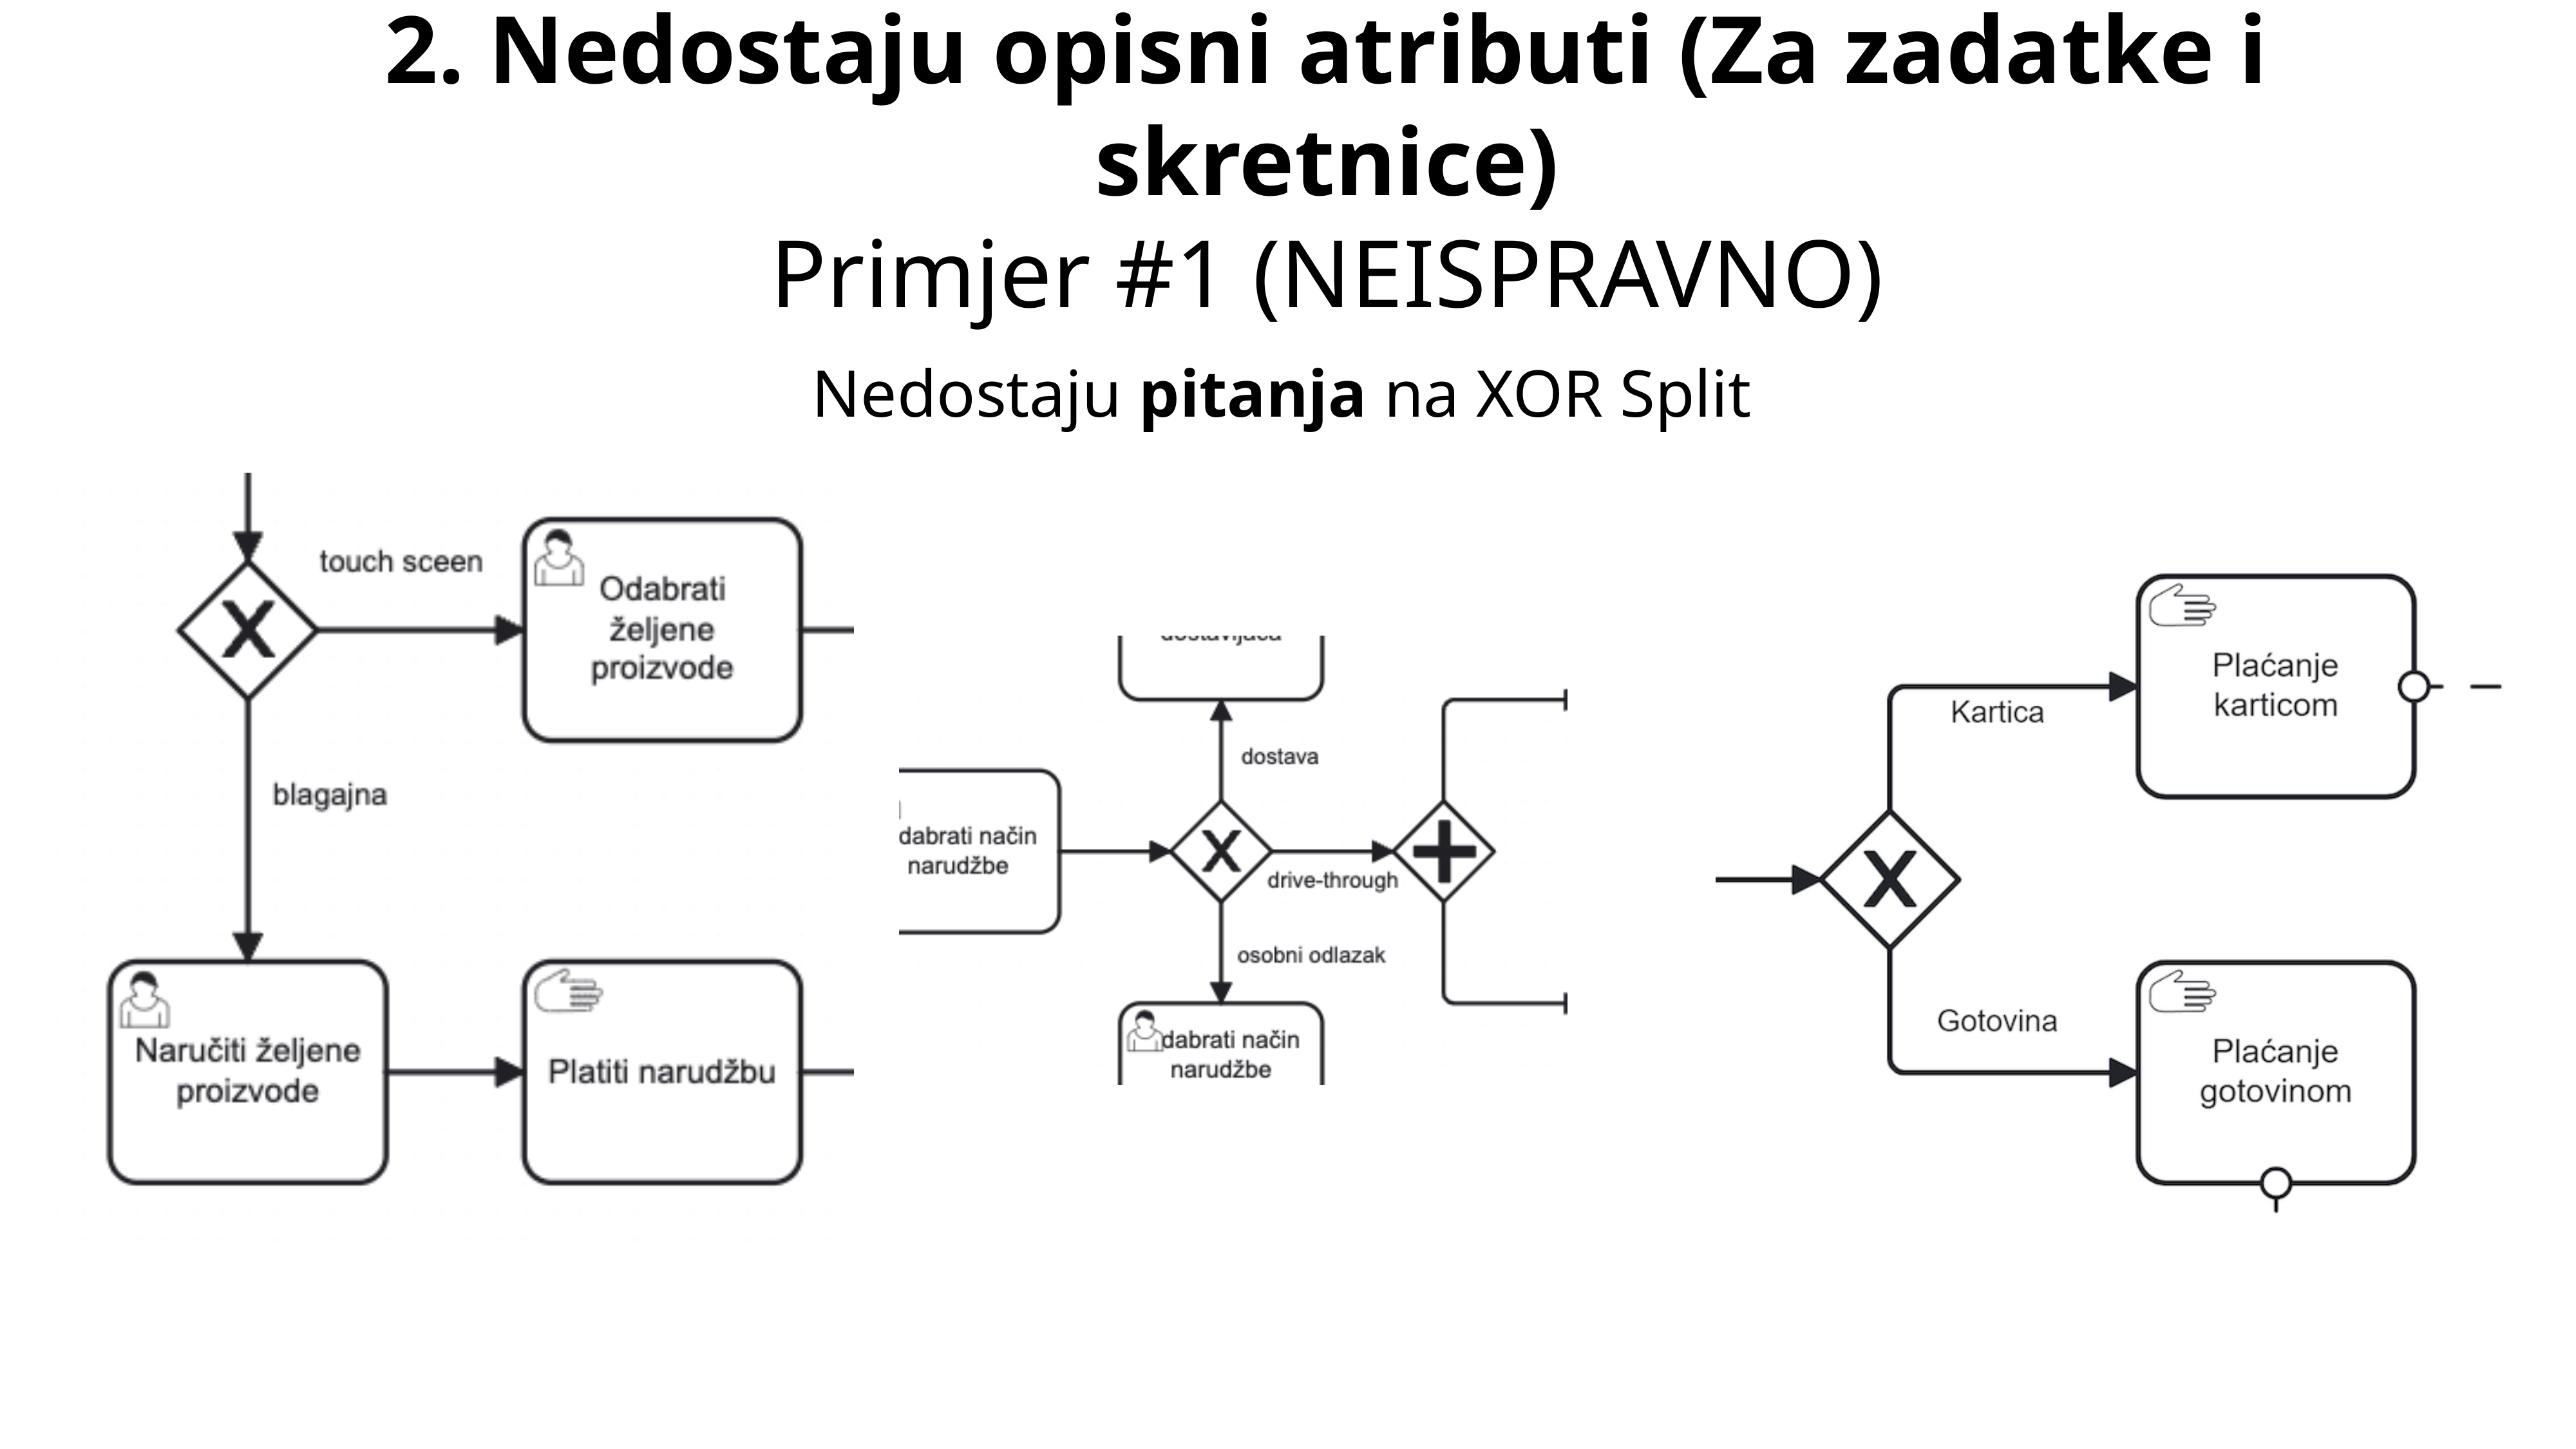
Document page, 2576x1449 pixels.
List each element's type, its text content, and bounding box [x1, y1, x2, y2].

picture [55, 473, 854, 1248]
text_box Nedostaju pitanja na XOR Split [806, 346, 1757, 435]
title 2. Nedostaju opisni atributi (Za zadatke i skretnice) Primjer #1 (NEISPRAVNO) [178, 37, 2477, 279]
picture [899, 636, 1567, 1085]
picture [1716, 506, 2515, 1222]
